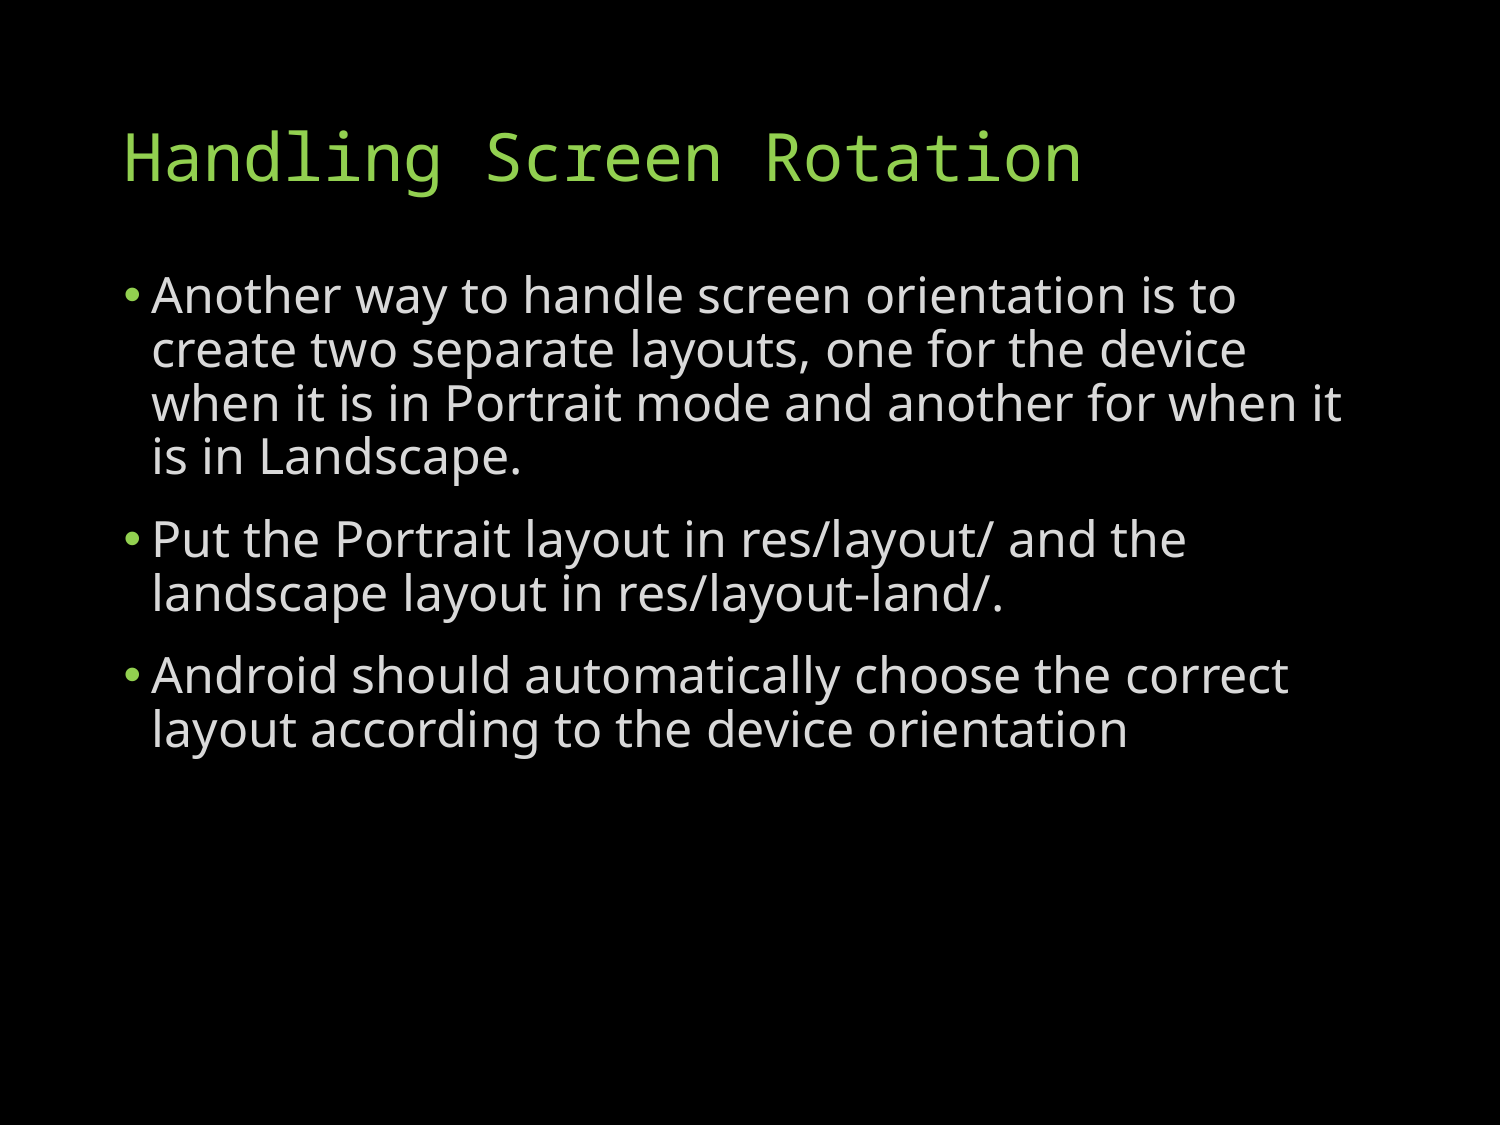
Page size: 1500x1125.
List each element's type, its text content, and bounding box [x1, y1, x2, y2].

list Another way to handle screen orientation is to create two separate layouts, one for the device when it is in Portrait mode and another for when it is in Landscape. Put the Portrait layout in res/layout/ and the landscape layout in res/layout-land/. Android should automatically choose the correct layout according to the device orientation [108, 262, 1366, 1000]
title Handling Screen Rotation [108, 75, 1392, 204]
